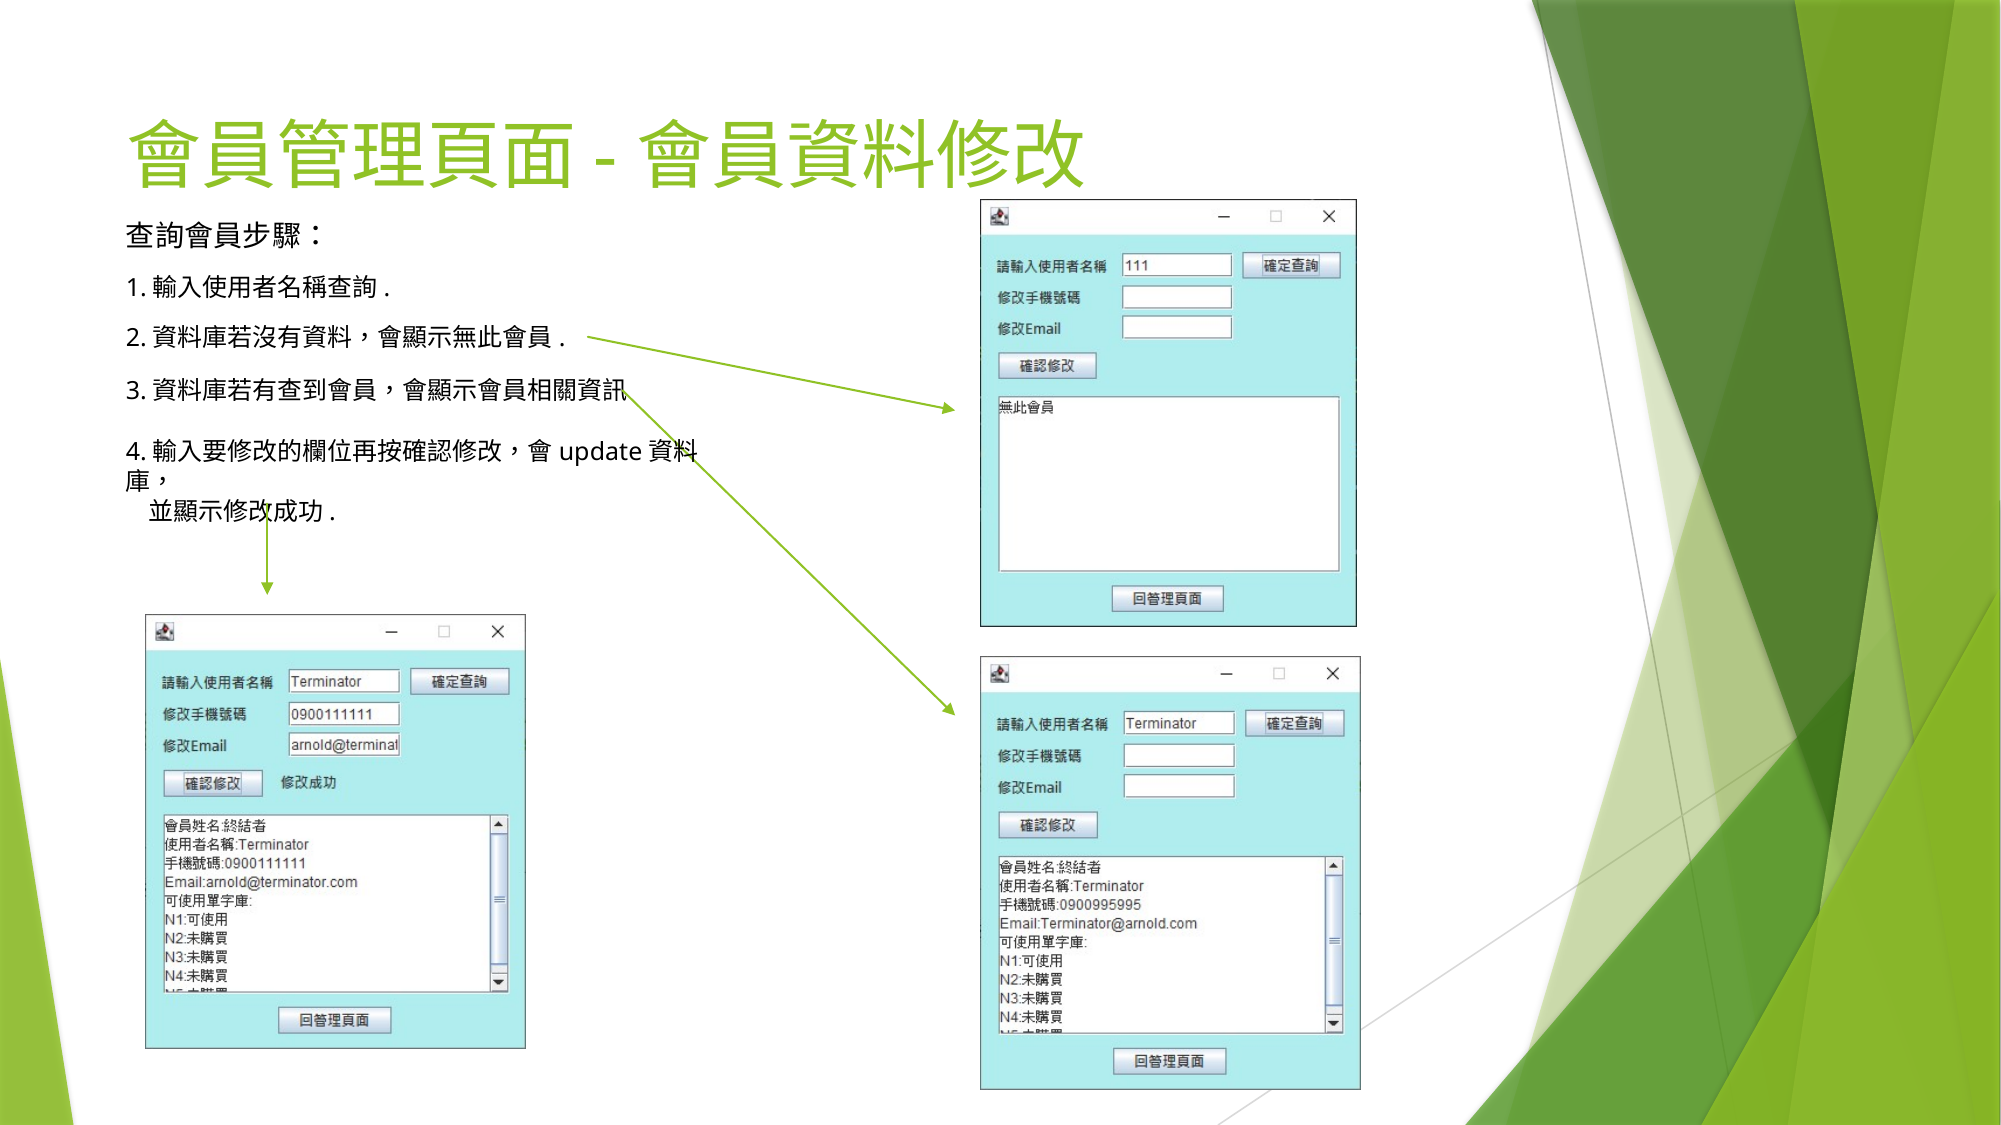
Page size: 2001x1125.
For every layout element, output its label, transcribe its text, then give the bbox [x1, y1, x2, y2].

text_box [621, 389, 956, 716]
text_box 2.資料庫若沒有資料，會顯示無此會員. [111, 314, 651, 359]
title 會員管理頁面-會員資料修改 [111, 99, 1522, 317]
text_box 3.資料庫若有查到會員，會顯示會員相關資訊 [111, 367, 582, 413]
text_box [587, 336, 956, 411]
text_box 4.輸入要修改的欄位再按確認修改，會update資料庫， 並顯示修改成功. [111, 427, 617, 533]
text_box 1.輸入使用者名稱查詢. [111, 263, 453, 309]
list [979, 655, 1362, 1091]
picture [979, 198, 1357, 628]
picture [144, 614, 527, 1049]
text_box 查詢會員步驟： [111, 210, 350, 261]
